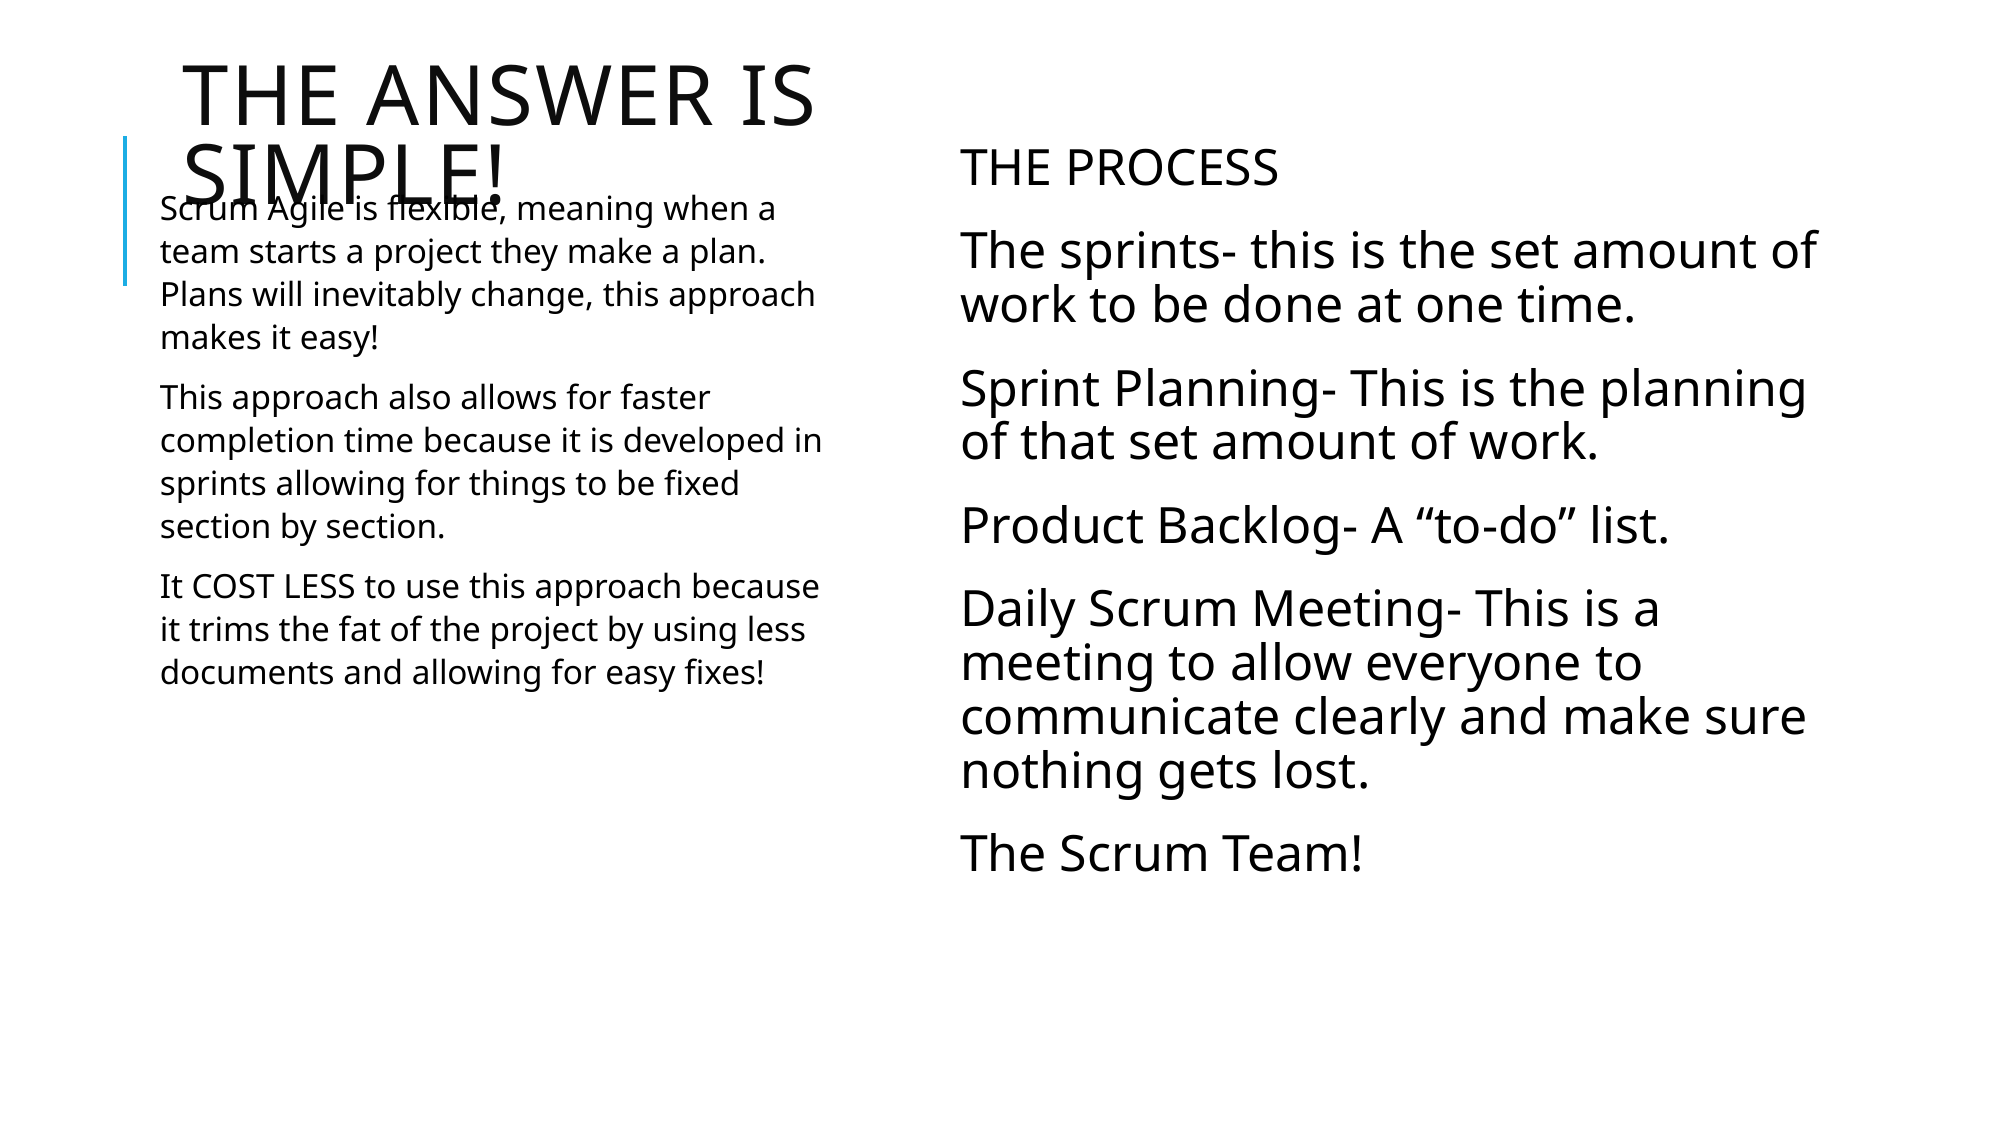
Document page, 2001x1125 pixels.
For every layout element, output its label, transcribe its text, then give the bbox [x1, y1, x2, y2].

title The answer is simple! [168, 77, 888, 205]
list Scrum Agile is flexible, meaning when a team starts a project they make a plan. Plans will inevitably change, this approach makes it easy! This approach also allows for faster completion time because it is developed in sprints allowing for things to be fixed section by section. It COST LESS to use this approach because it trims the fat of the project by using less documents and allowing for easy fixes! [144, 176, 865, 945]
list THE PROCESS The sprints- this is the set amount of work to be done at one time. Sprint Planning- This is the planning of that set amount of work. Product Backlog- A “to-do” list. Daily Scrum Meeting- This is a meeting to allow everyone to communicate clearly and make sure nothing gets lost. The Scrum Team! [937, 135, 1869, 986]
